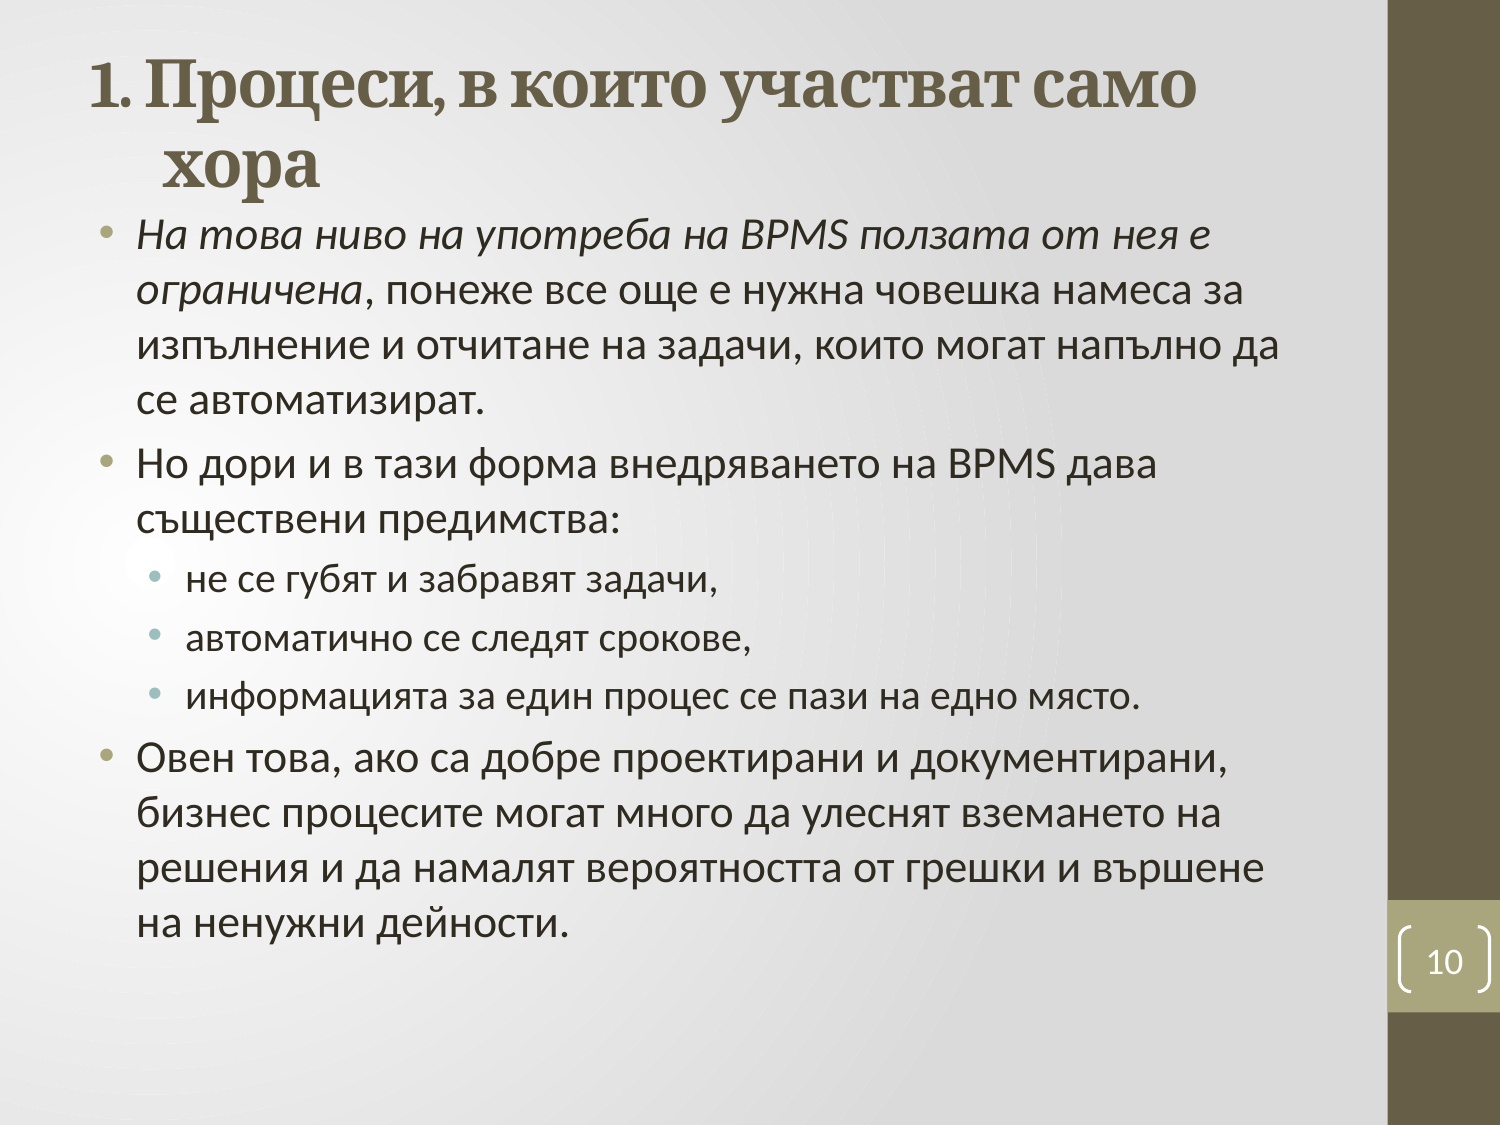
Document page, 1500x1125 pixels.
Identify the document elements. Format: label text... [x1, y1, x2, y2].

slide_number 10 [1397, 925, 1492, 994]
title 1. Процеси, в които участват само хора [75, 45, 1325, 196]
list На това ниво на употреба на BPMS ползата от нея е ограничена, понеже все още е нужна човешка намеса за изпълнение и отчитане на задачи, които могат напълно да се автоматизират. Но дори и в тази форма внедряването на BPMS дава съществени предимства: не се губят и забравят задачи, автоматично се следят срокове, информацията за един процес се пази на едно място. Овен това, ако са добре проектирани и документирани, бизнес процесите могат много да улеснят вземането на решения и да намалят вероятността от грешки и вършене на ненужни дейности. [64, 196, 1325, 1050]
